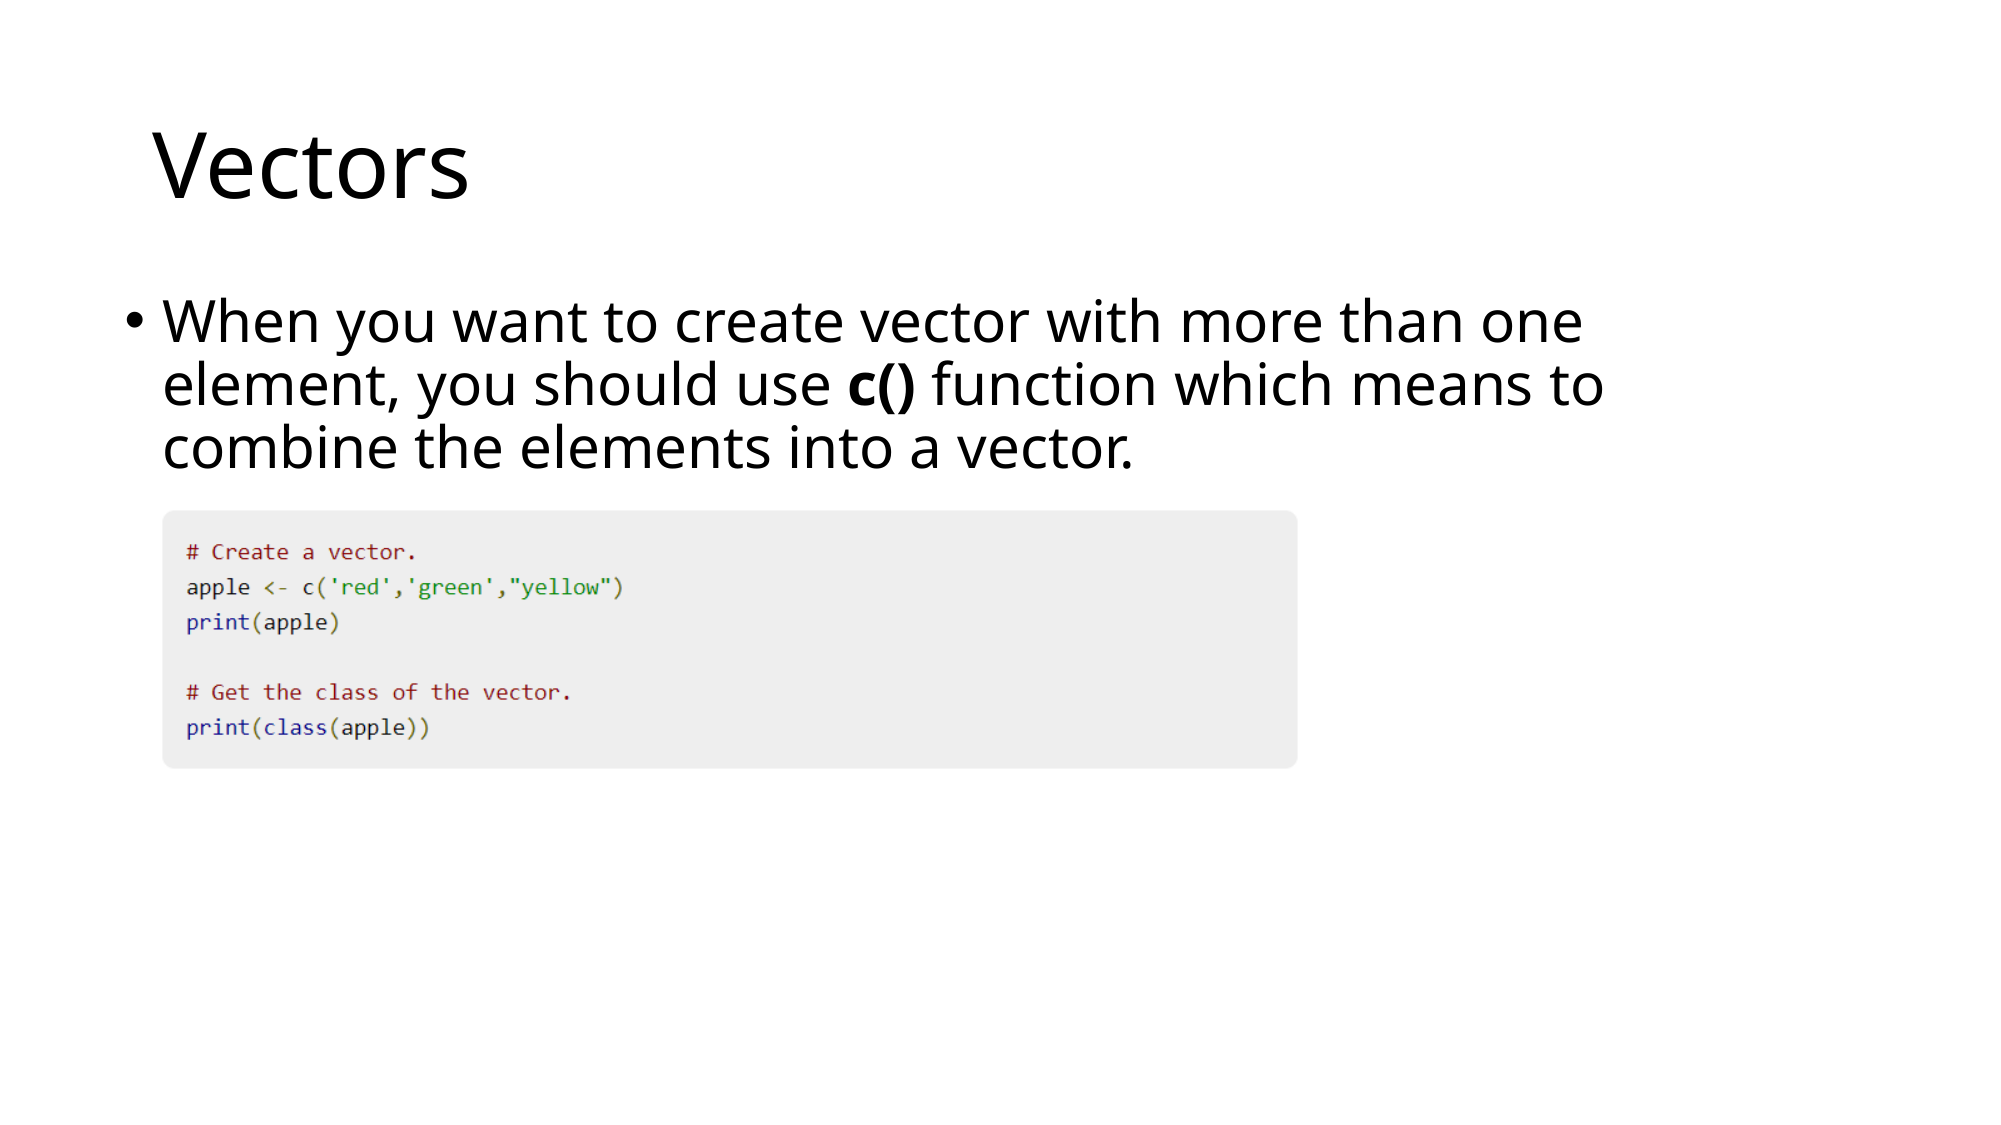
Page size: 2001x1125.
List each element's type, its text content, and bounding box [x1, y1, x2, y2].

title Vectors [137, 59, 1863, 278]
picture [150, 493, 1309, 790]
list When you want to create vector with more than one element, you should use c() function which means to combine the elements into a vector. [109, 284, 1835, 999]
